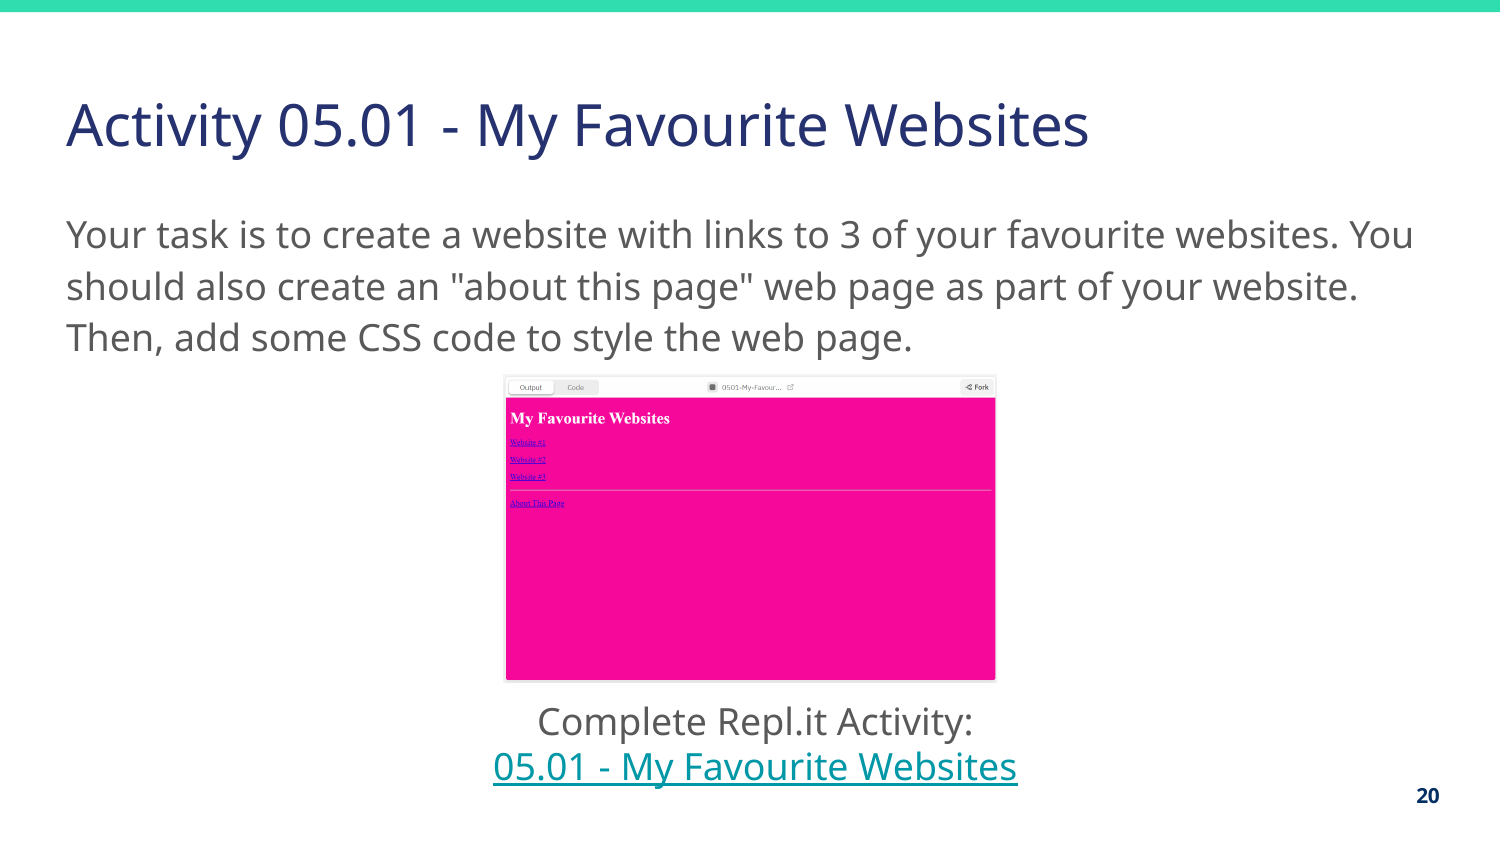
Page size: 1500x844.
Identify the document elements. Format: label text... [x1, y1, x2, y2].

picture [503, 374, 997, 683]
text_box 20 [1364, 764, 1455, 830]
text_box Complete Repl.it Activity: 05.01 - My Favourite Websites [62, 682, 1449, 809]
title Activity 05.01 - My Favourite Websites [51, 72, 1449, 167]
list Your task is to create a website with links to 3 of your favourite websites. You should also create an "about this page" web page as part of your website. Then, add some CSS code to style the web page. [51, 189, 1449, 382]
